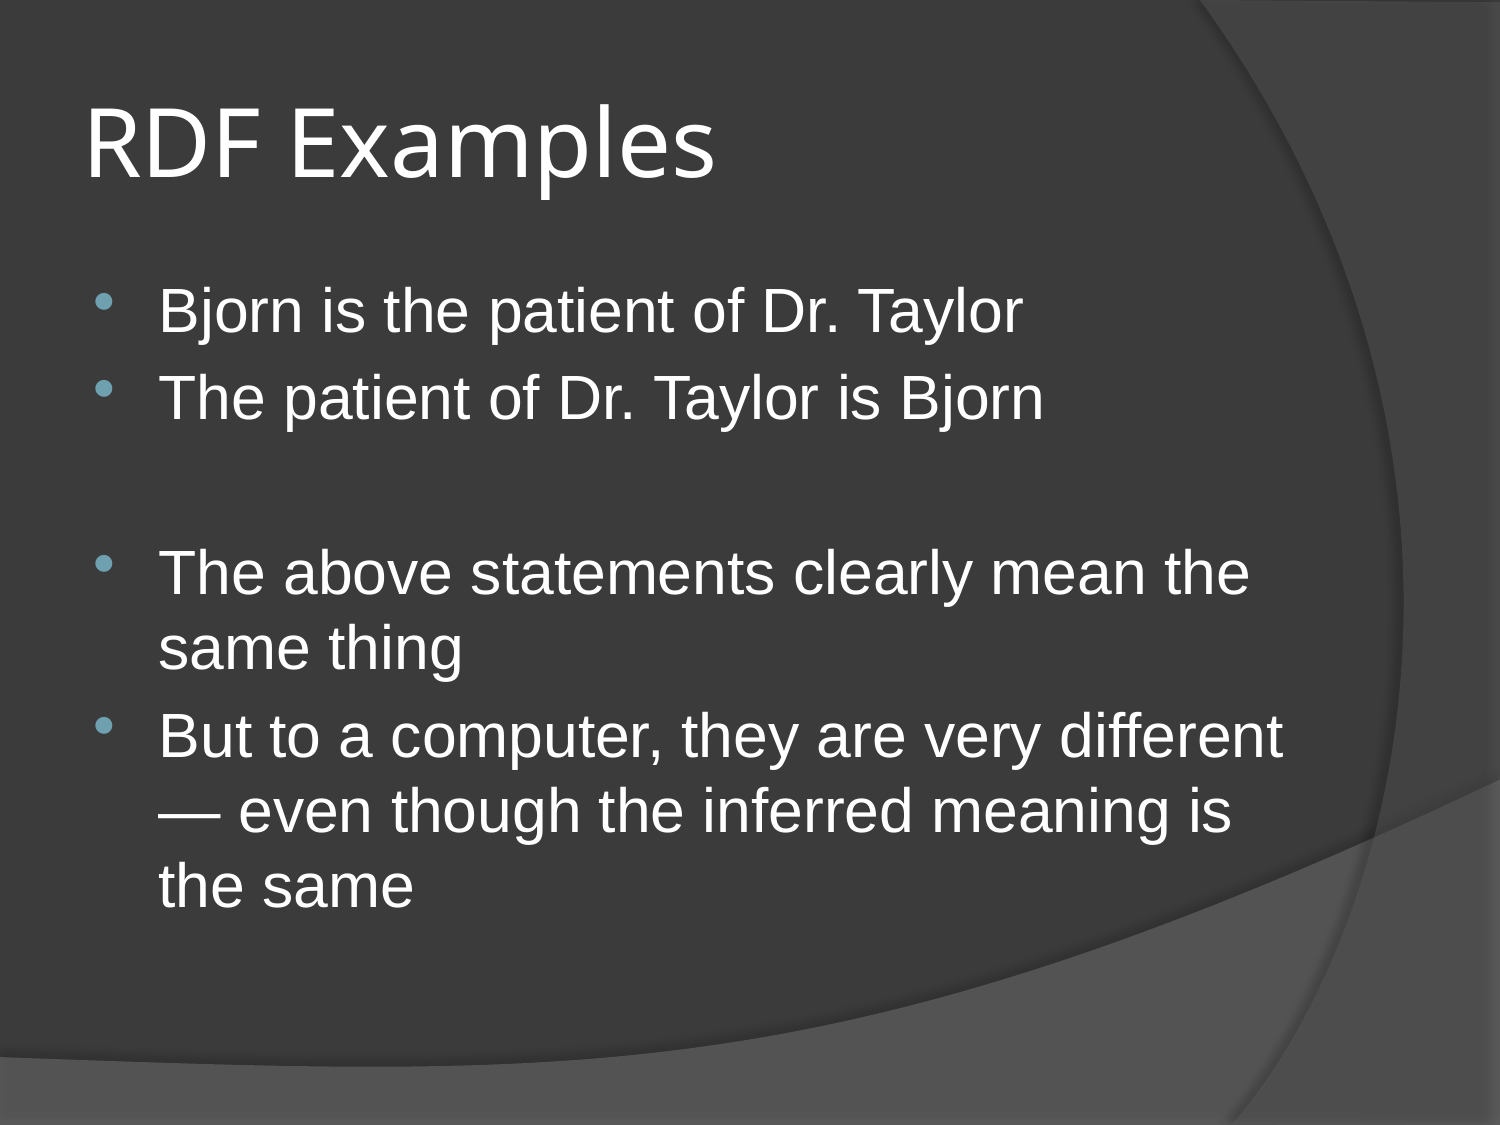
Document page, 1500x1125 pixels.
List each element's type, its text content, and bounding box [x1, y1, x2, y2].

title RDF Examples [75, 45, 1300, 233]
list Bjorn is the patient of Dr. Taylor The patient of Dr. Taylor is Bjorn The above statements clearly mean the same thing But to a computer, they are very different — even though the inferred meaning is the same [75, 262, 1300, 1005]
